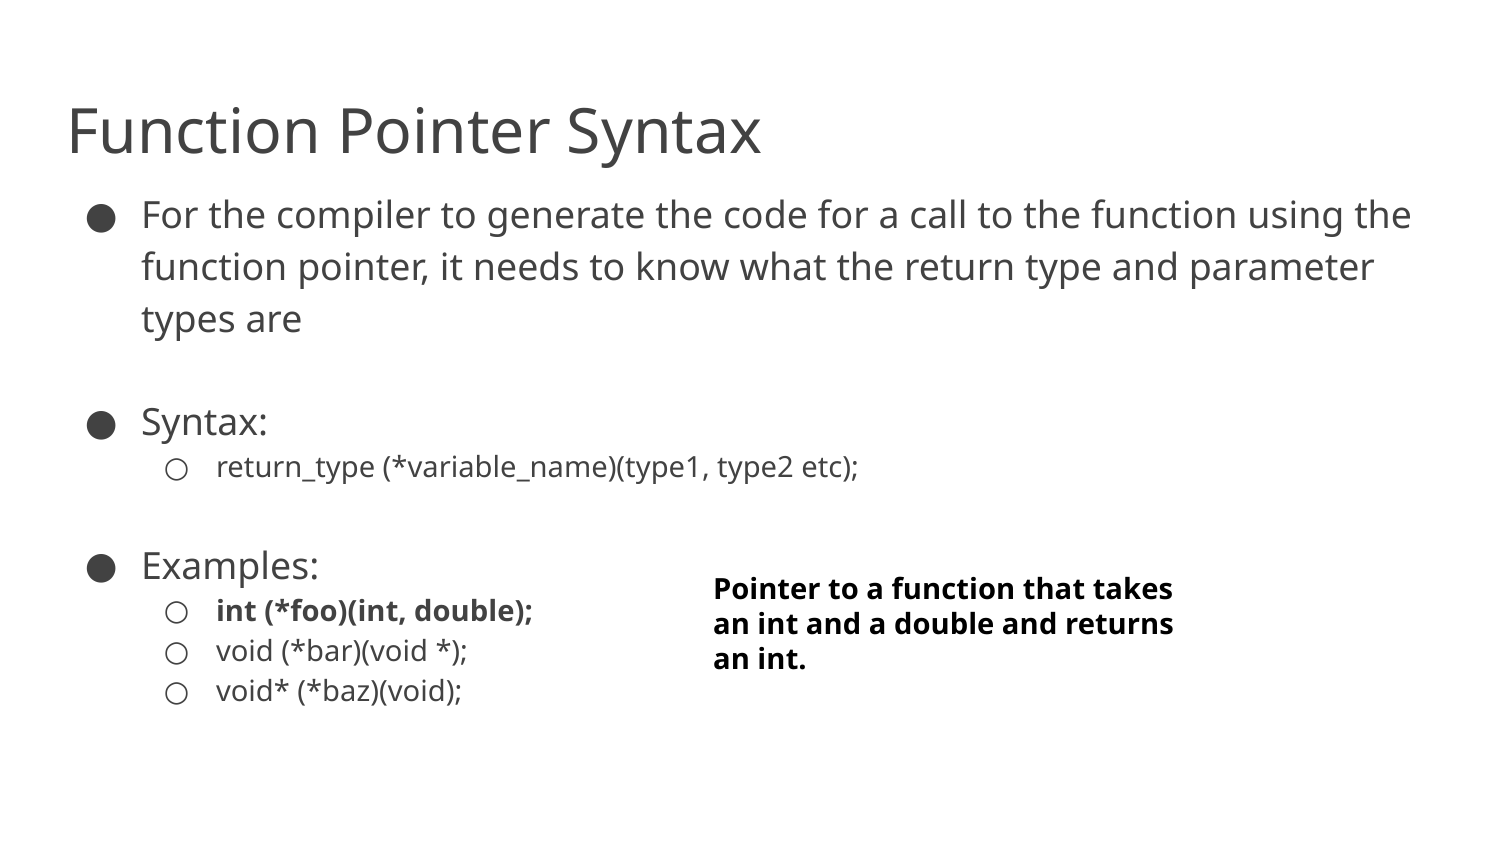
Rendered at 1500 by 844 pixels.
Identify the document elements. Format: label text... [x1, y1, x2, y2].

list For the compiler to generate the code for a call to the function using the function pointer, it needs to know what the return type and parameter types are Syntax: return_type (*variable_name)(type1, type2 etc); Examples: int (*foo)(int, double); void (*bar)(void *); void* (*baz)(void); [51, 169, 1449, 729]
text_box Pointer to a function that takes an int and a double and returns an int. [698, 555, 1230, 691]
title Function Pointer Syntax [51, 61, 1449, 169]
